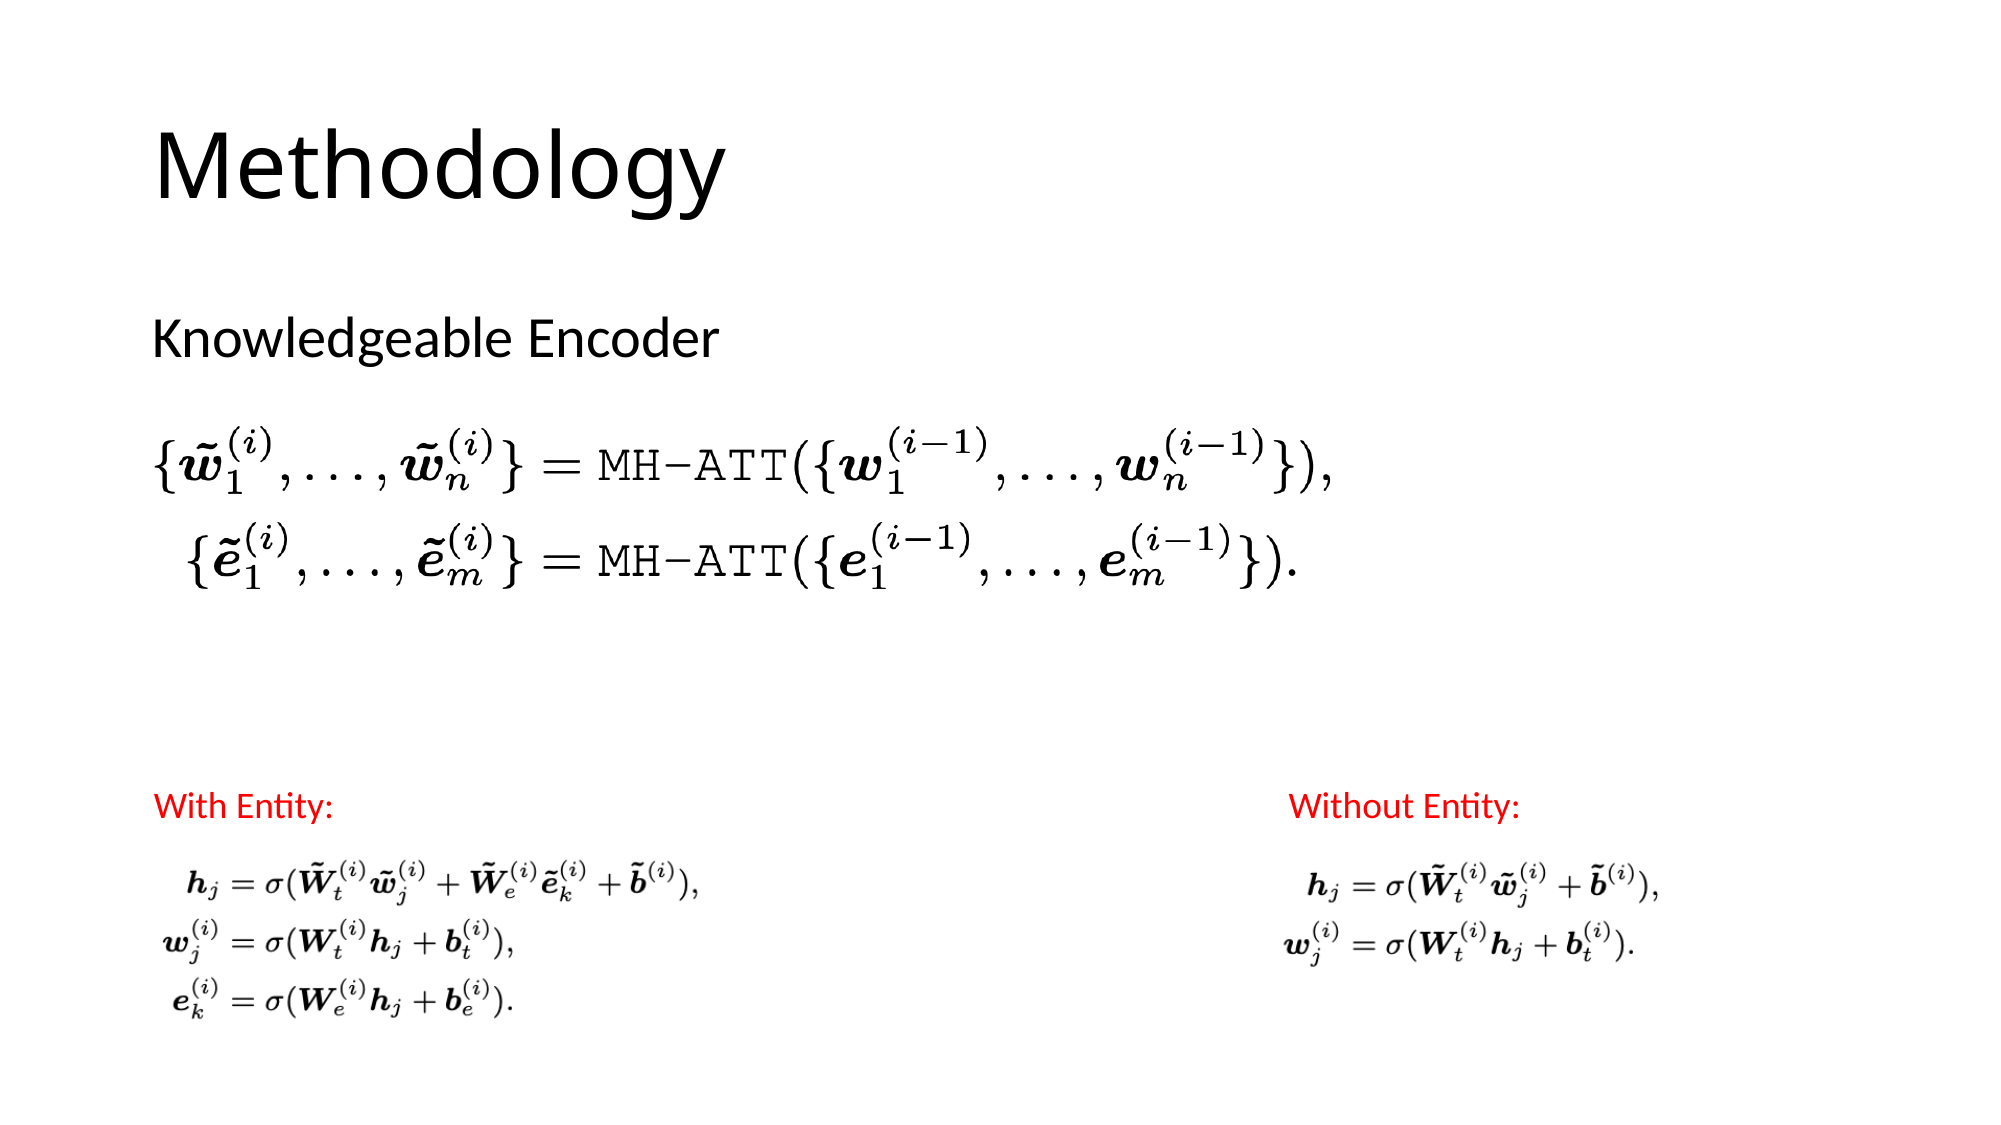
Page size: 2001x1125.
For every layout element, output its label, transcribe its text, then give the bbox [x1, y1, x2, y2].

title Methodology [137, 59, 1863, 278]
text_box With Entity: [138, 774, 350, 834]
list Knowledgeable Encoder [137, 299, 1863, 1014]
text_box Without Entity: [1273, 774, 1536, 834]
picture [137, 402, 1347, 596]
picture [1271, 852, 1681, 976]
picture [137, 852, 728, 1028]
